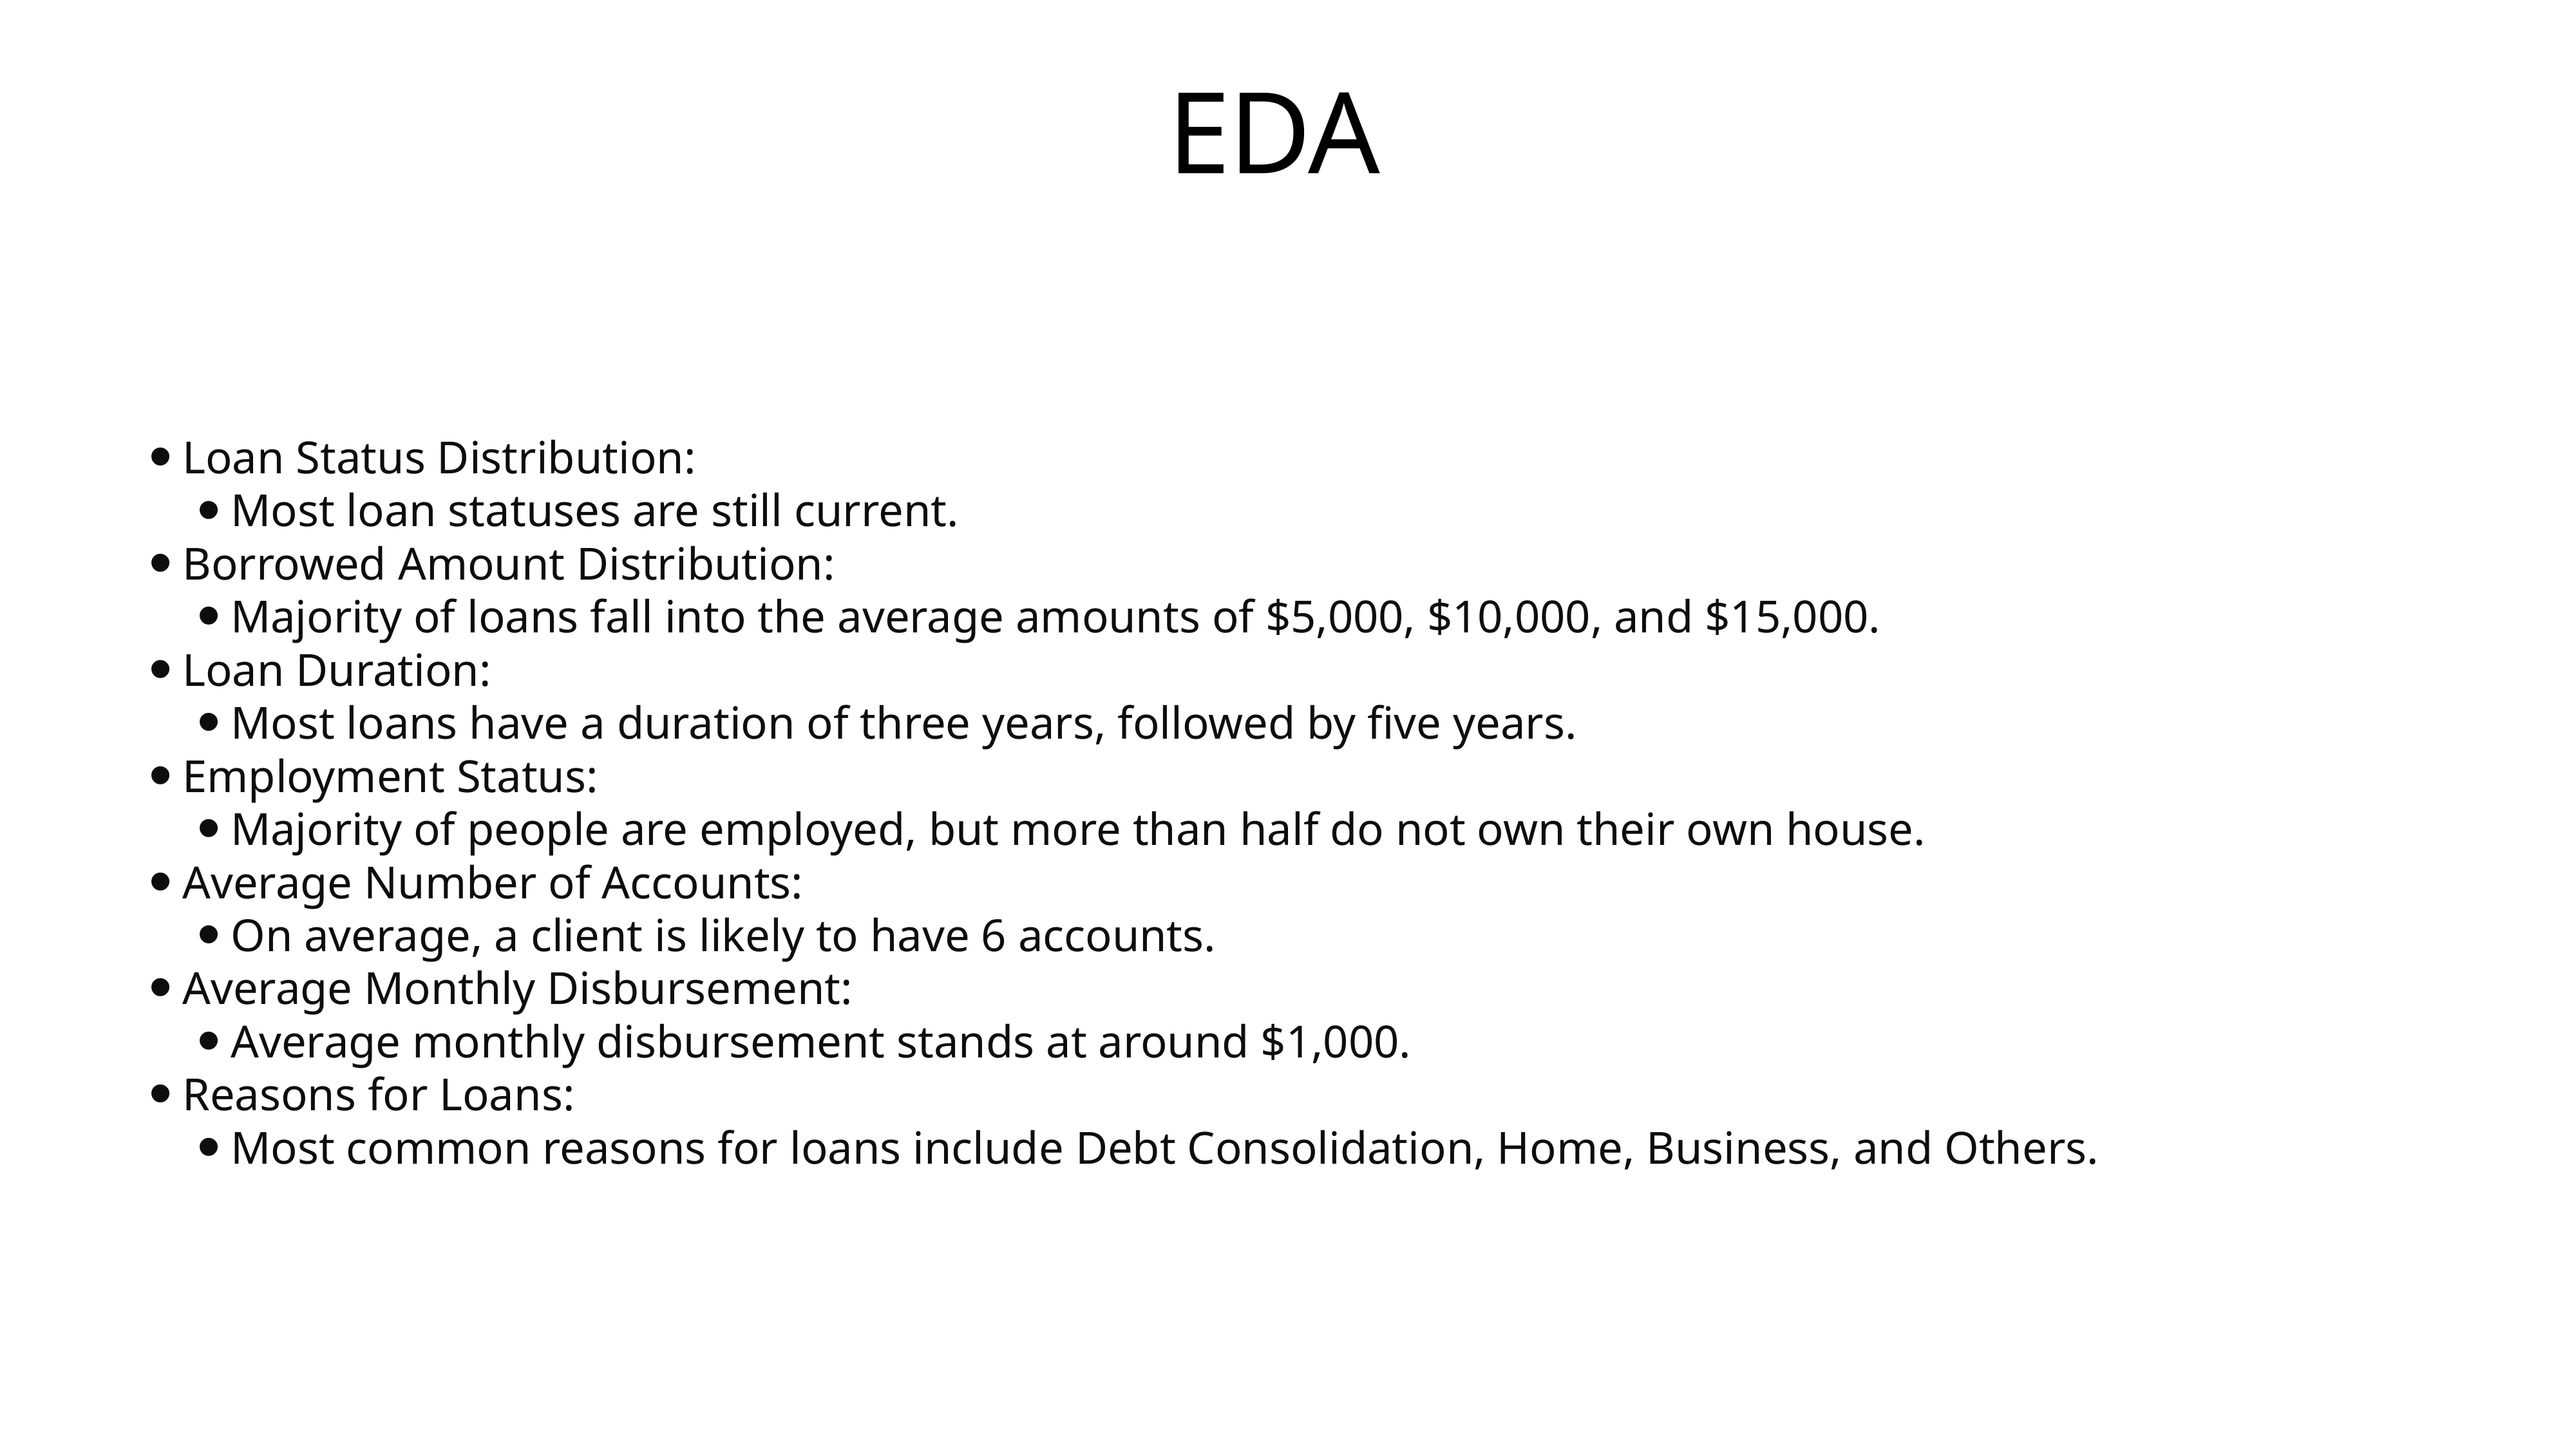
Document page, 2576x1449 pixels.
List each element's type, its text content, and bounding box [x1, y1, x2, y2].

title EDA [128, 81, 2448, 265]
list Loan Status Distribution: Most loan statuses are still current. Borrowed Amount Distribution: Majority of loans fall into the average amounts of $5,000, $10,000, and $15,000. Loan Duration: Most loans have a duration of three years, followed by five years. Employment Status: Majority of people are employed, but more than half do not own their own house. Average Number of Accounts: On average, a client is likely to have 6 accounts. Average Monthly Disbursement: Average monthly disbursement stands at around $1,000. Reasons for Loans: Most common reasons for loans include Debt Consolidation, Home, Business, and Others. [128, 423, 2448, 1321]
